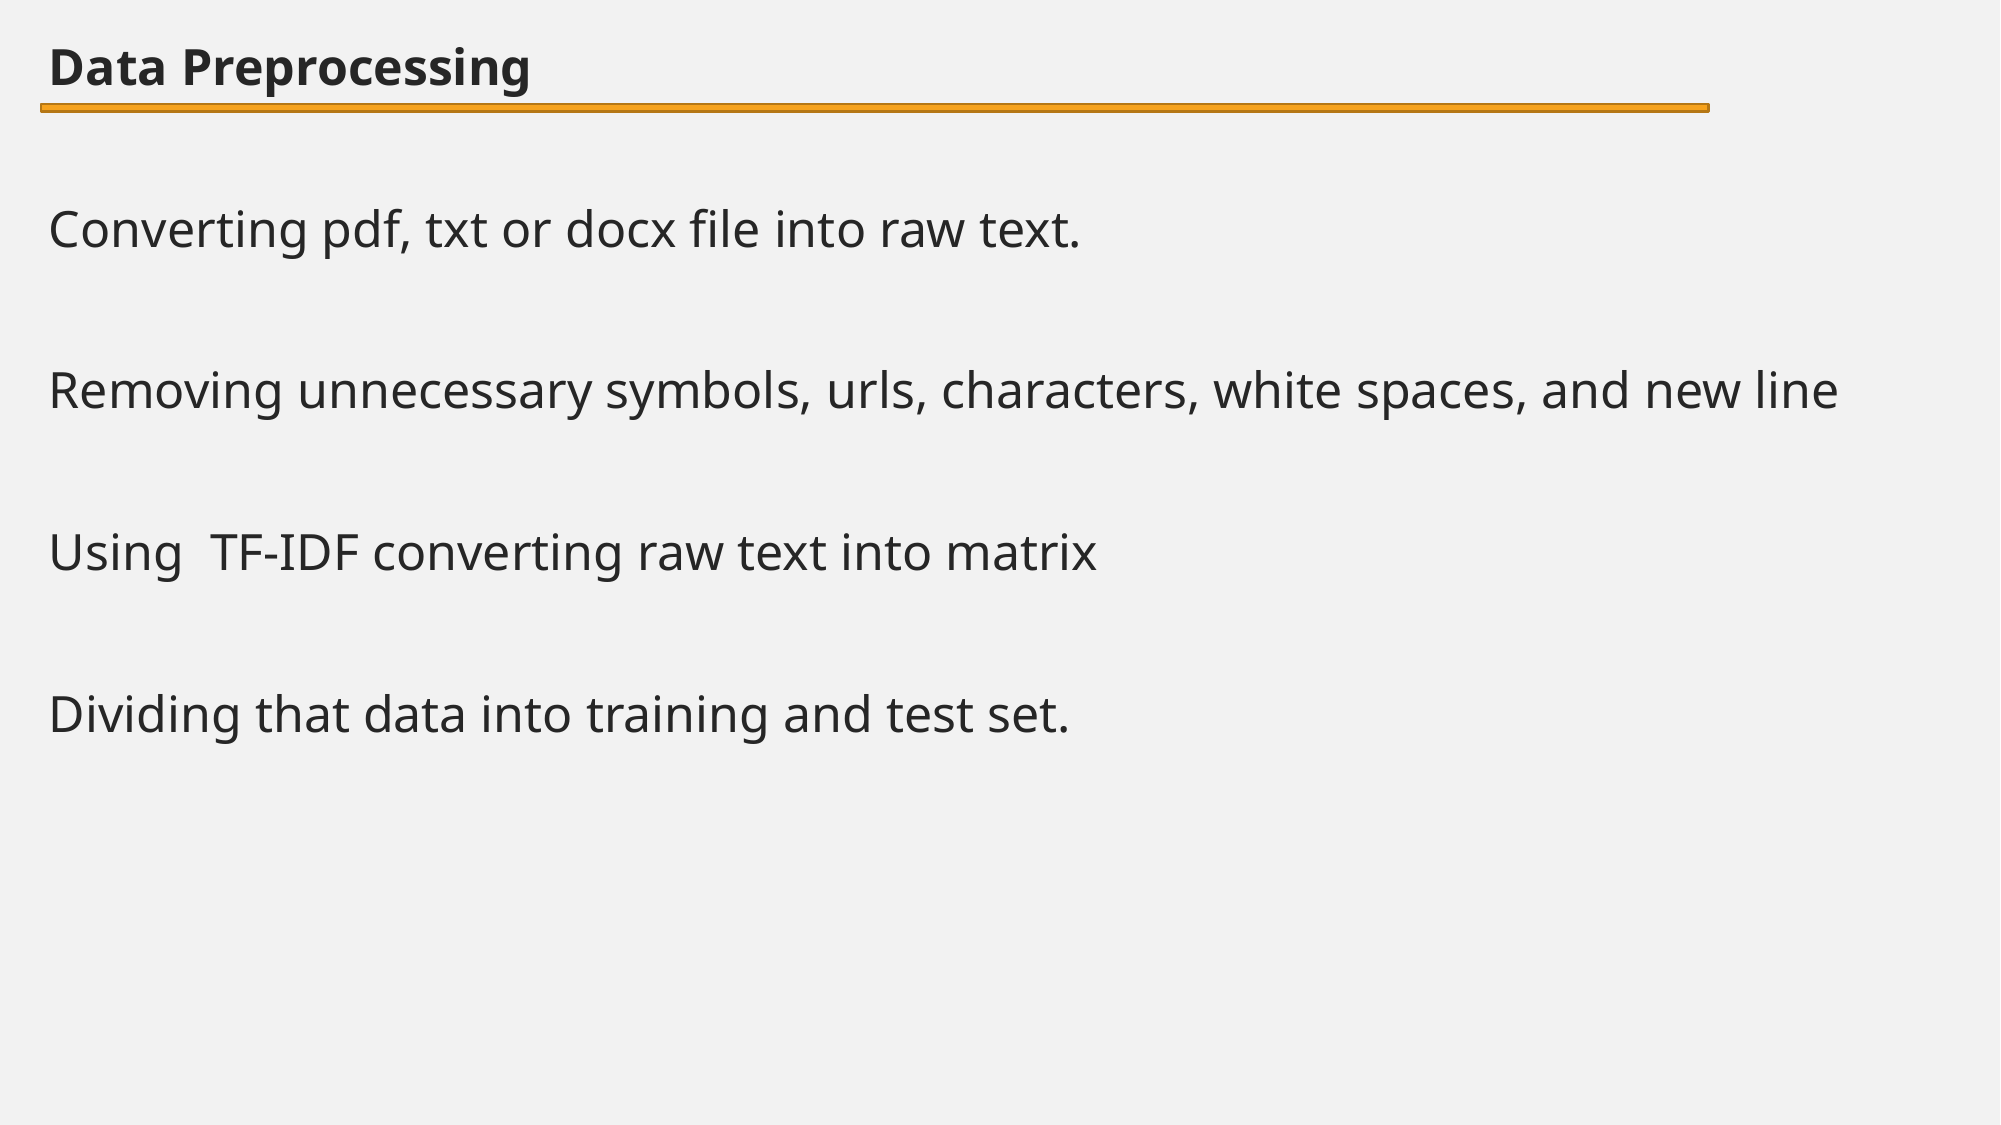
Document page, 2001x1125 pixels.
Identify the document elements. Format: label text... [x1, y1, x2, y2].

list Data Preprocessing Converting pdf, txt or docx file into raw text. Removing unnecessary symbols, urls, characters, white spaces, and new line Using TF-IDF converting raw text into matrix Dividing that data into training and test set. [34, 27, 1971, 1105]
text_box [40, 103, 1710, 113]
